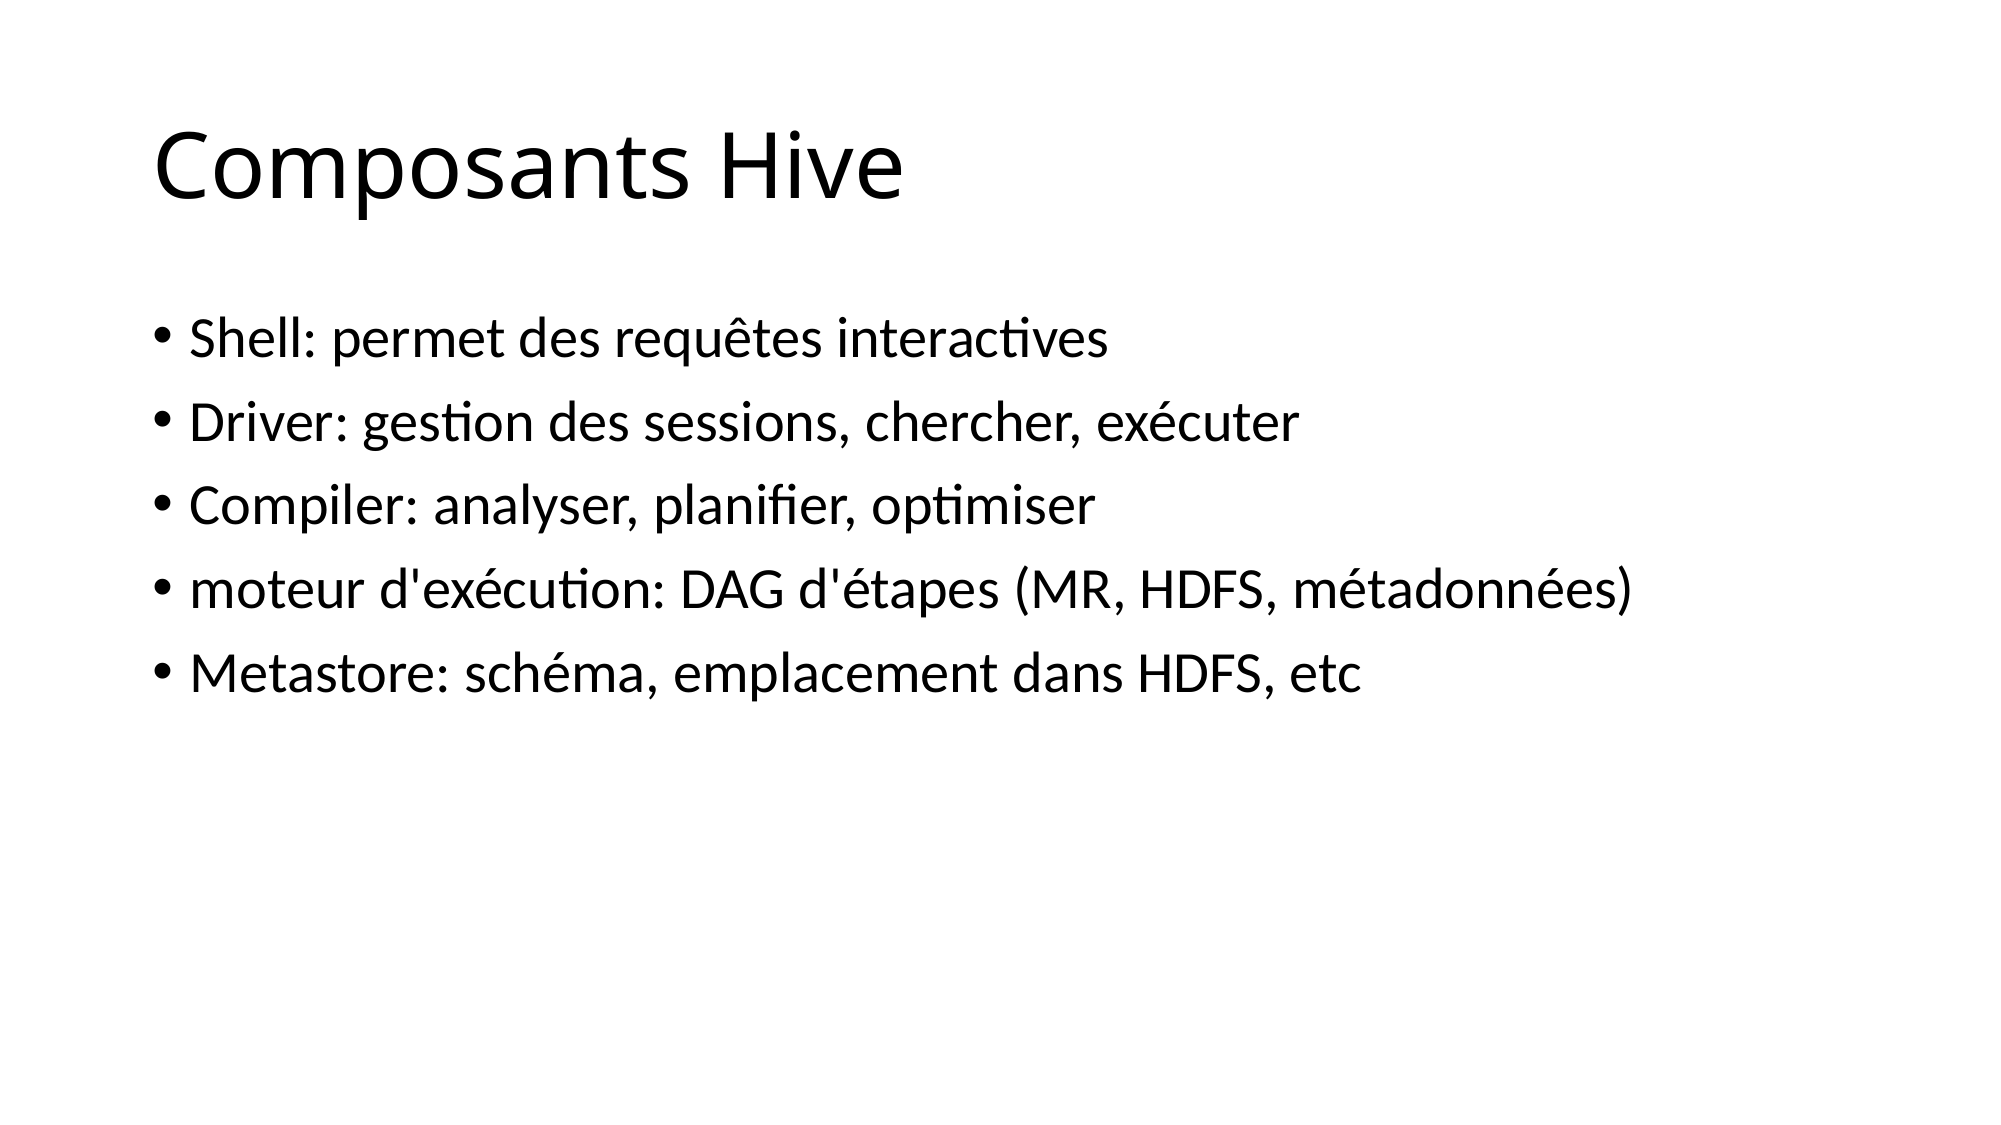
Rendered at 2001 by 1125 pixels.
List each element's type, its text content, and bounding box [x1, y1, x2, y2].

title Composants Hive [137, 59, 1863, 278]
list Shell: permet des requêtes interactives Driver: gestion des sessions, chercher, exécuter Compiler: analyser, planifier, optimiser moteur d'exécution: DAG d'étapes (MR, HDFS, métadonnées) Metastore: schéma, emplacement dans HDFS, etc [137, 299, 1863, 1014]
